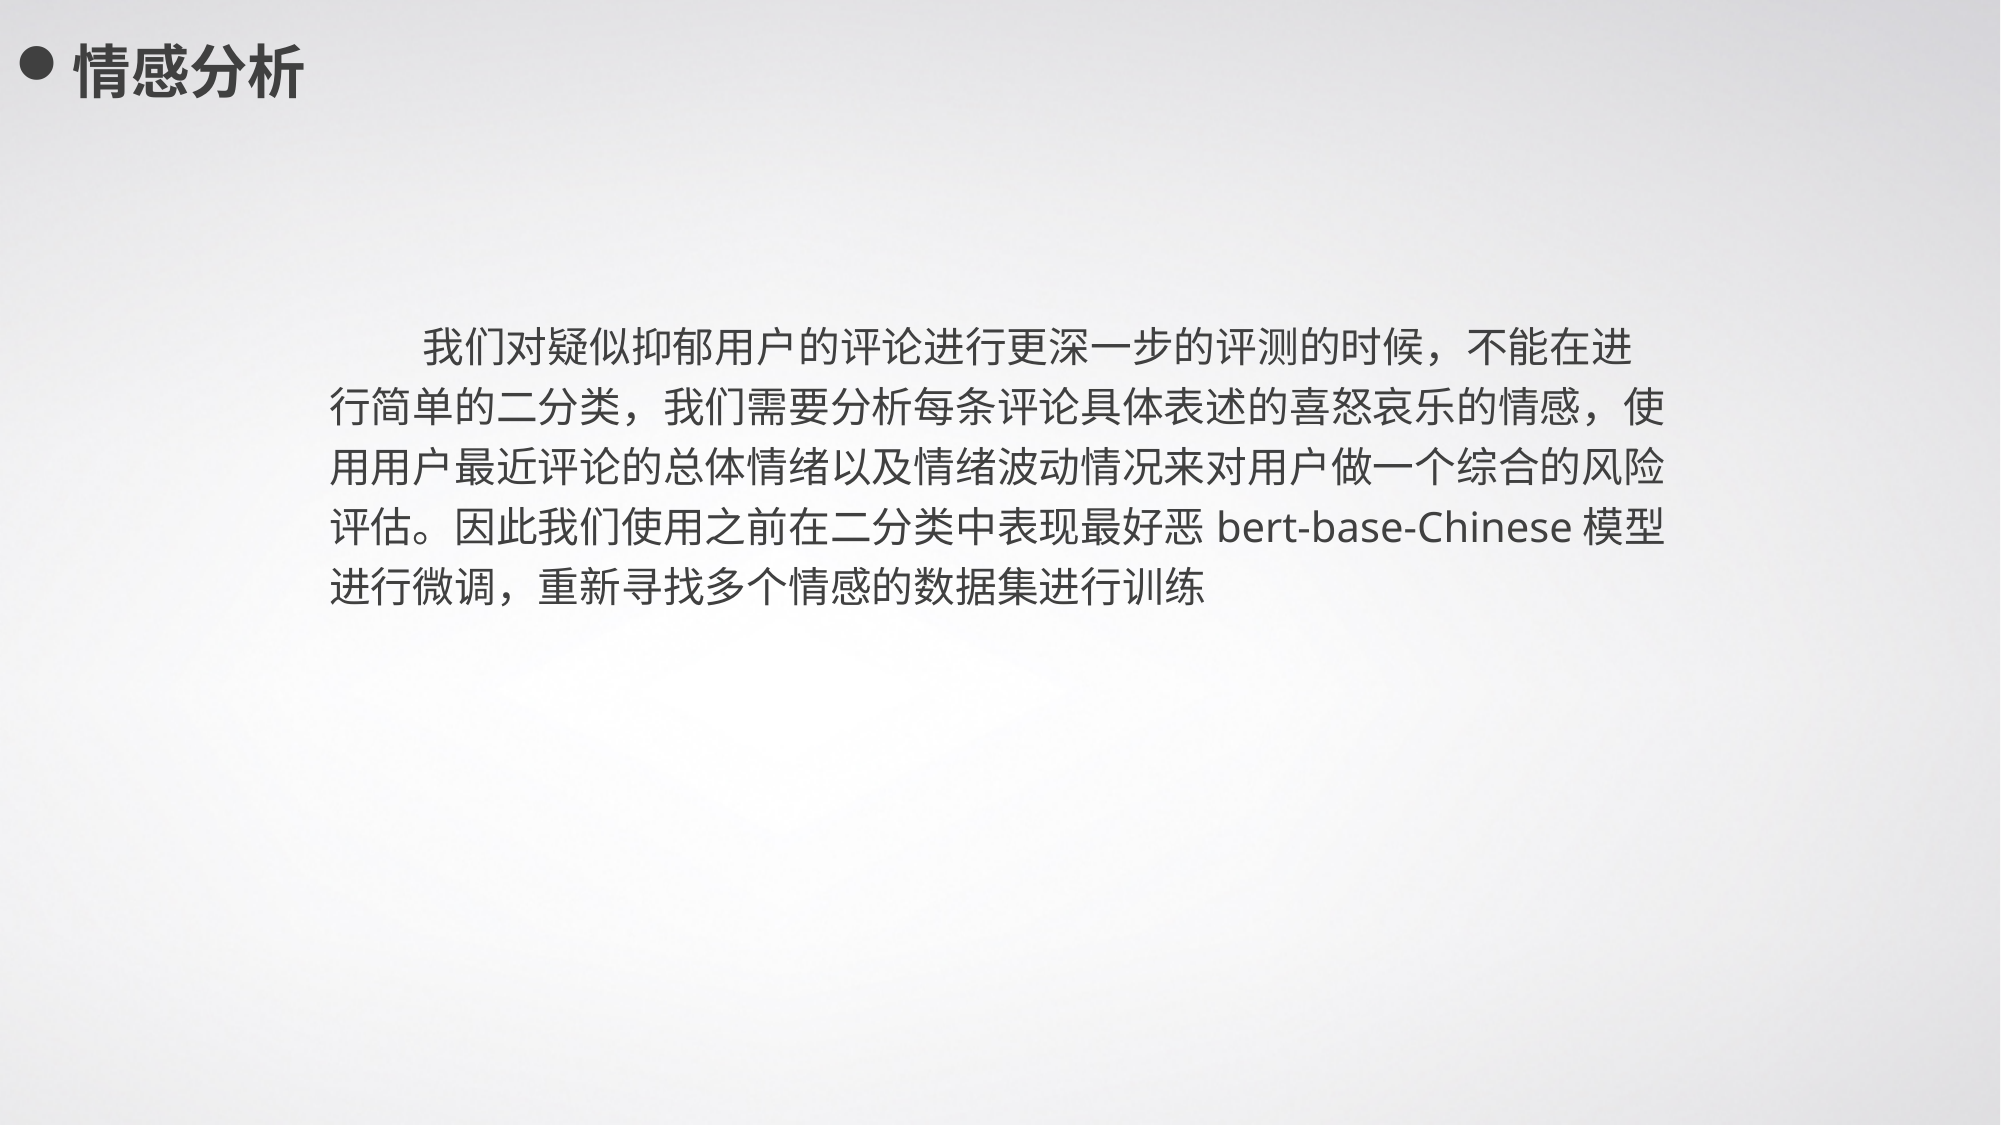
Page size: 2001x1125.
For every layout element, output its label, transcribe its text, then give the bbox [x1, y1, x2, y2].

picture [0, 0, 2001, 1125]
text_box 情感分析 [0, 28, 376, 113]
text_box 我们对疑似抑郁用户的评论进行更深一步的评测的时候，不能在进行简单的二分类，我们需要分析每条评论具体表述的喜怒哀乐的情感，使用用户最近评论的总体情绪以及情绪波动情况来对用户做一个综合的风险评估。因此我们使用之前在二分类中表现最好恶bert-base-Chinese模型进行微调，重新寻找多个情感的数据集进行训练 [314, 303, 1687, 619]
